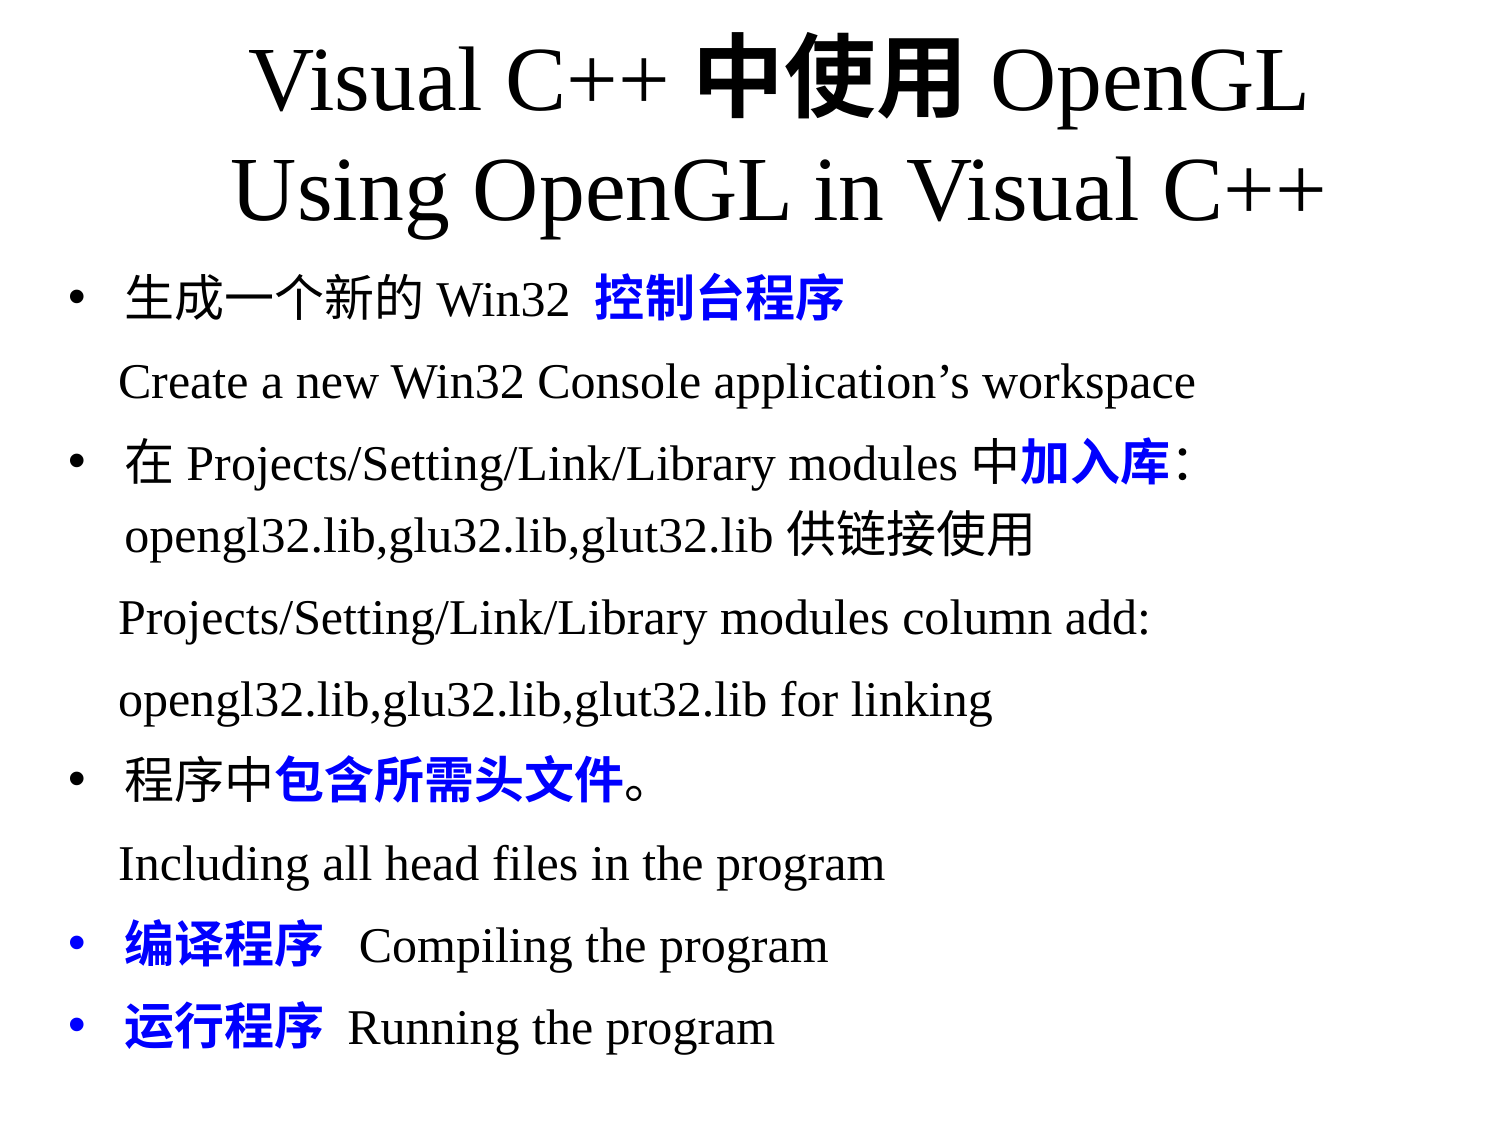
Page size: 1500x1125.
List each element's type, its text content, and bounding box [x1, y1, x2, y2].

list 生成一个新的Win32 控制台程序 Create a new Win32 Console application’s workspace 在Projects/Setting/Link/Library modules中加入库： opengl32.lib,glu32.lib,glut32.lib供链接使用 Projects/Setting/Link/Library modules column add: opengl32.lib,glu32.lib,glut32.lib for linking 程序中包含所需头文件。 Including all head files in the program 编译程序 Compiling the program 运行程序 Running the program [53, 246, 1473, 1035]
title Visual C++中使用OpenGL Using OpenGL in Visual C++ [131, 81, 1429, 176]
